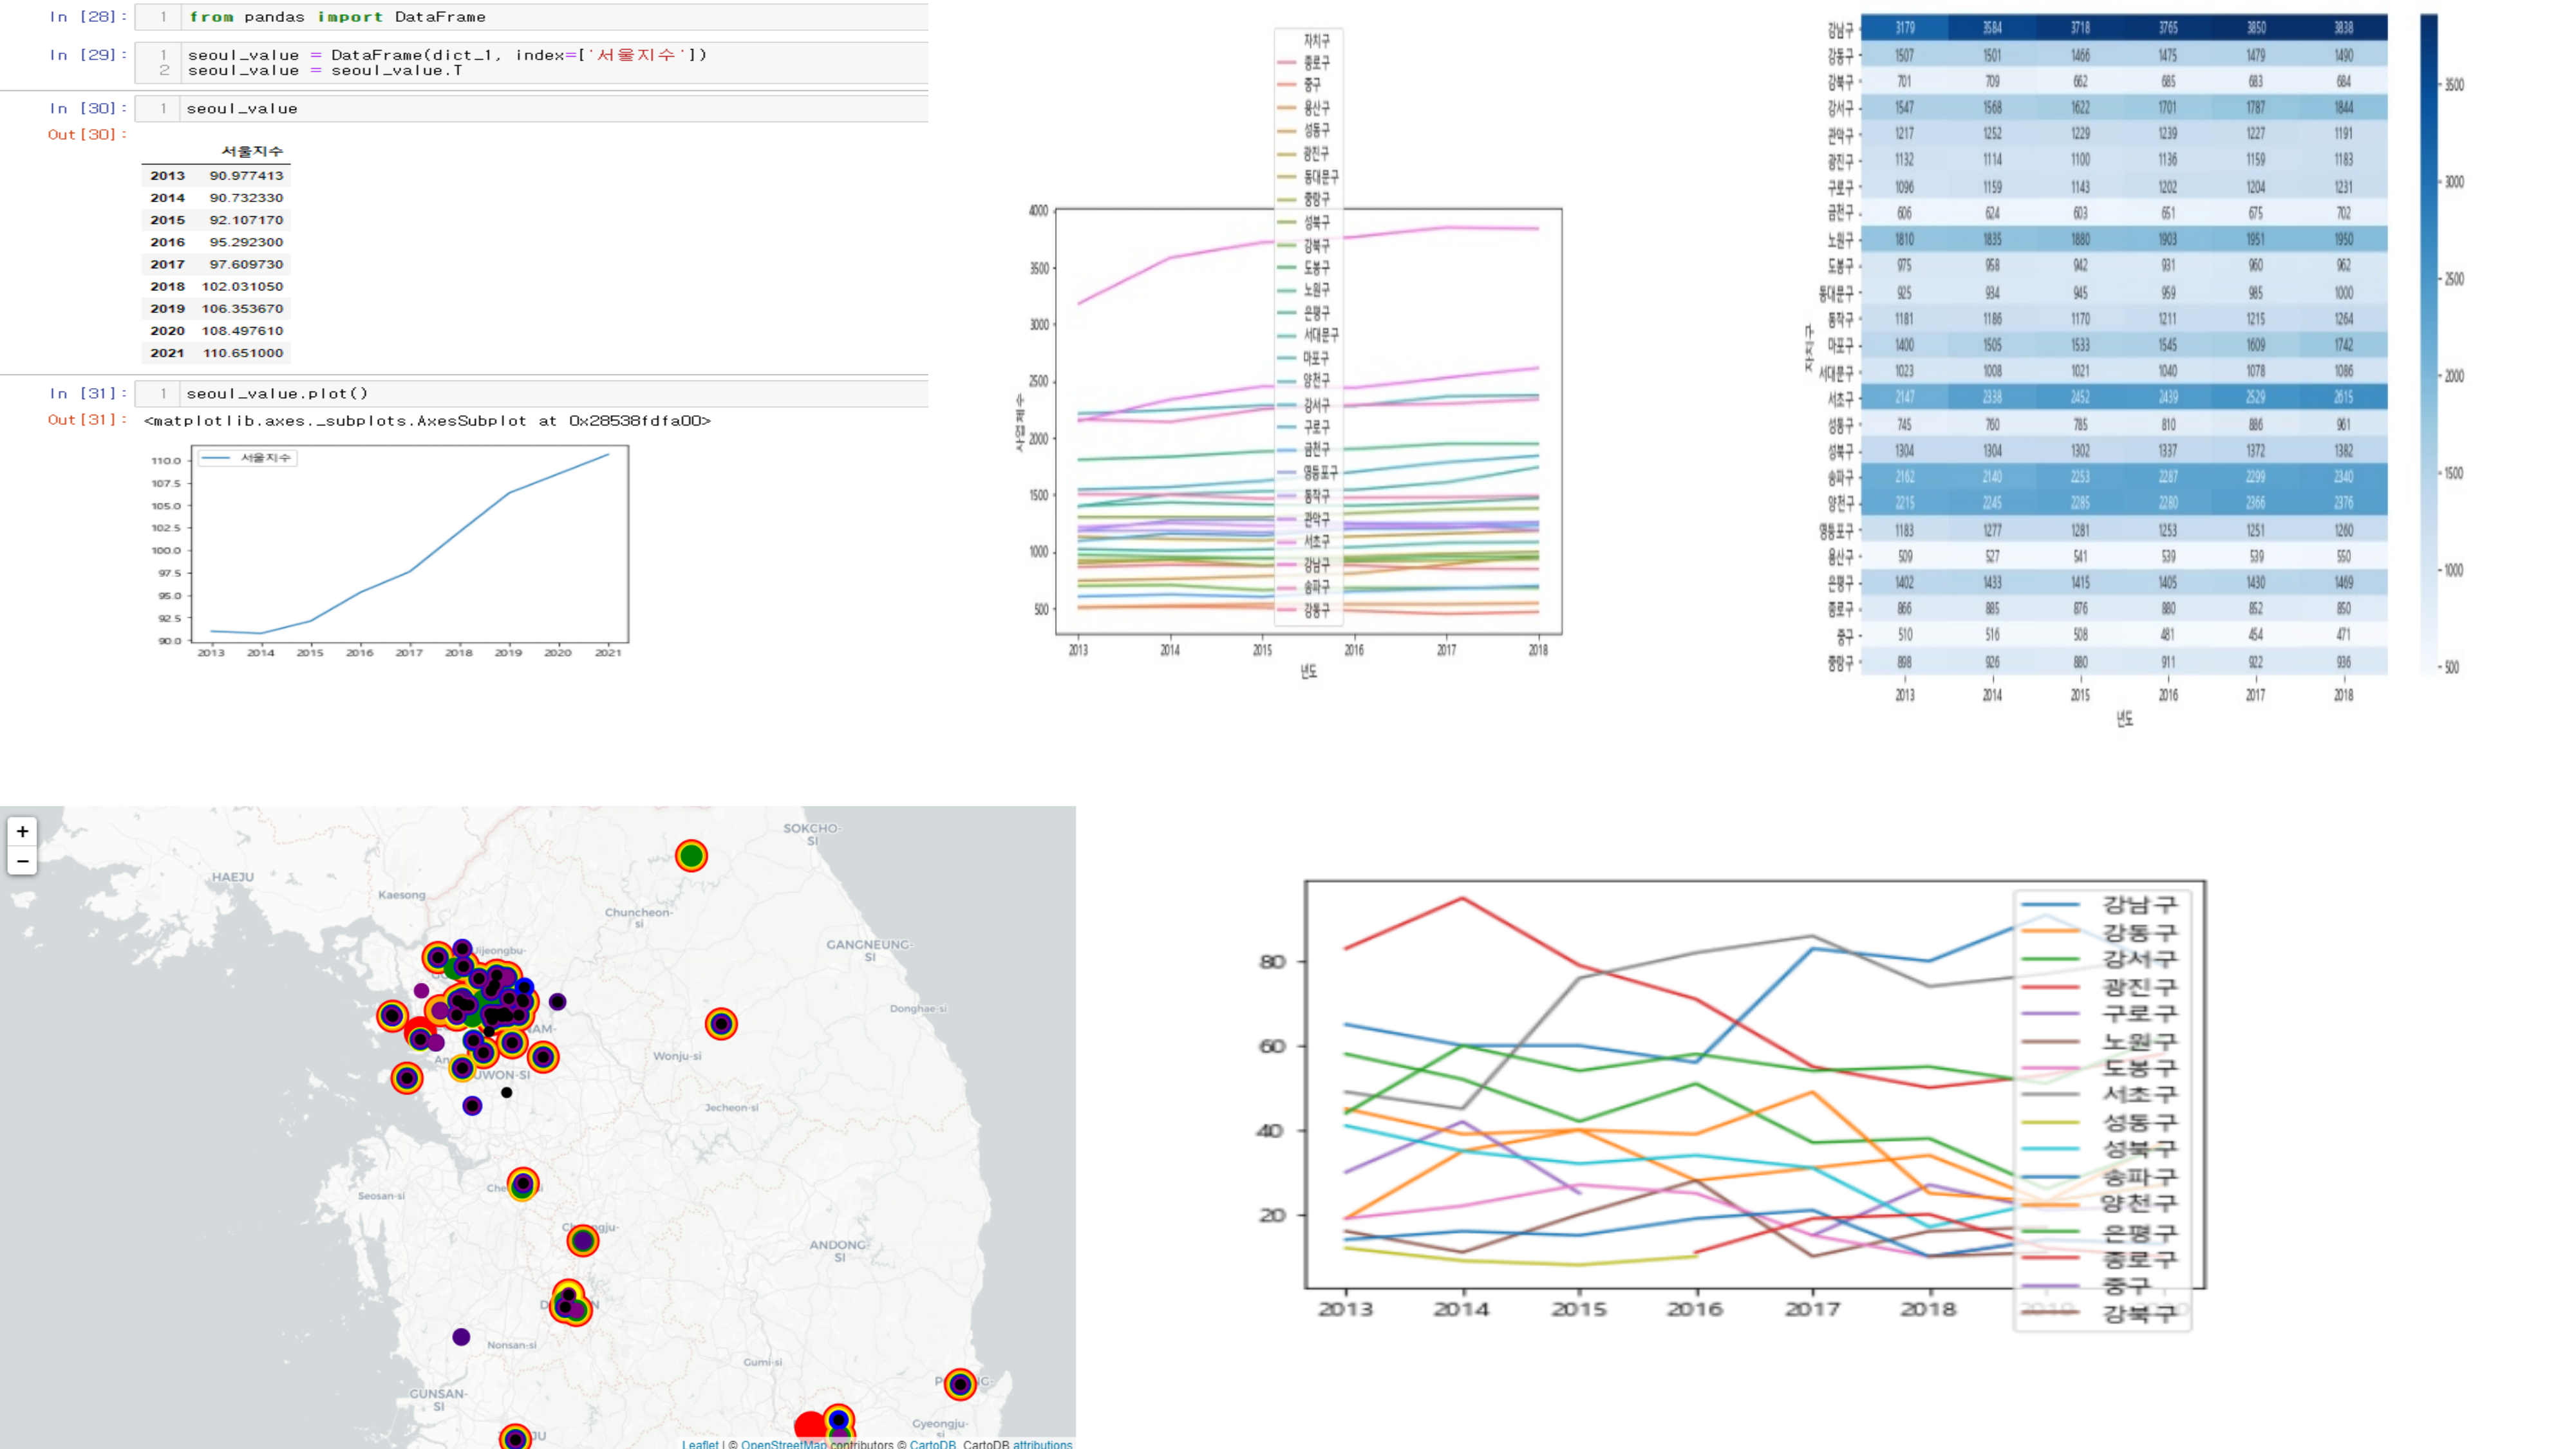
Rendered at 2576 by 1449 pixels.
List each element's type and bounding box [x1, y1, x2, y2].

picture [0, 1, 928, 675]
picture [1747, 1, 2520, 747]
picture [0, 804, 1076, 1449]
picture [953, 0, 1646, 747]
picture [1151, 861, 2284, 1348]
